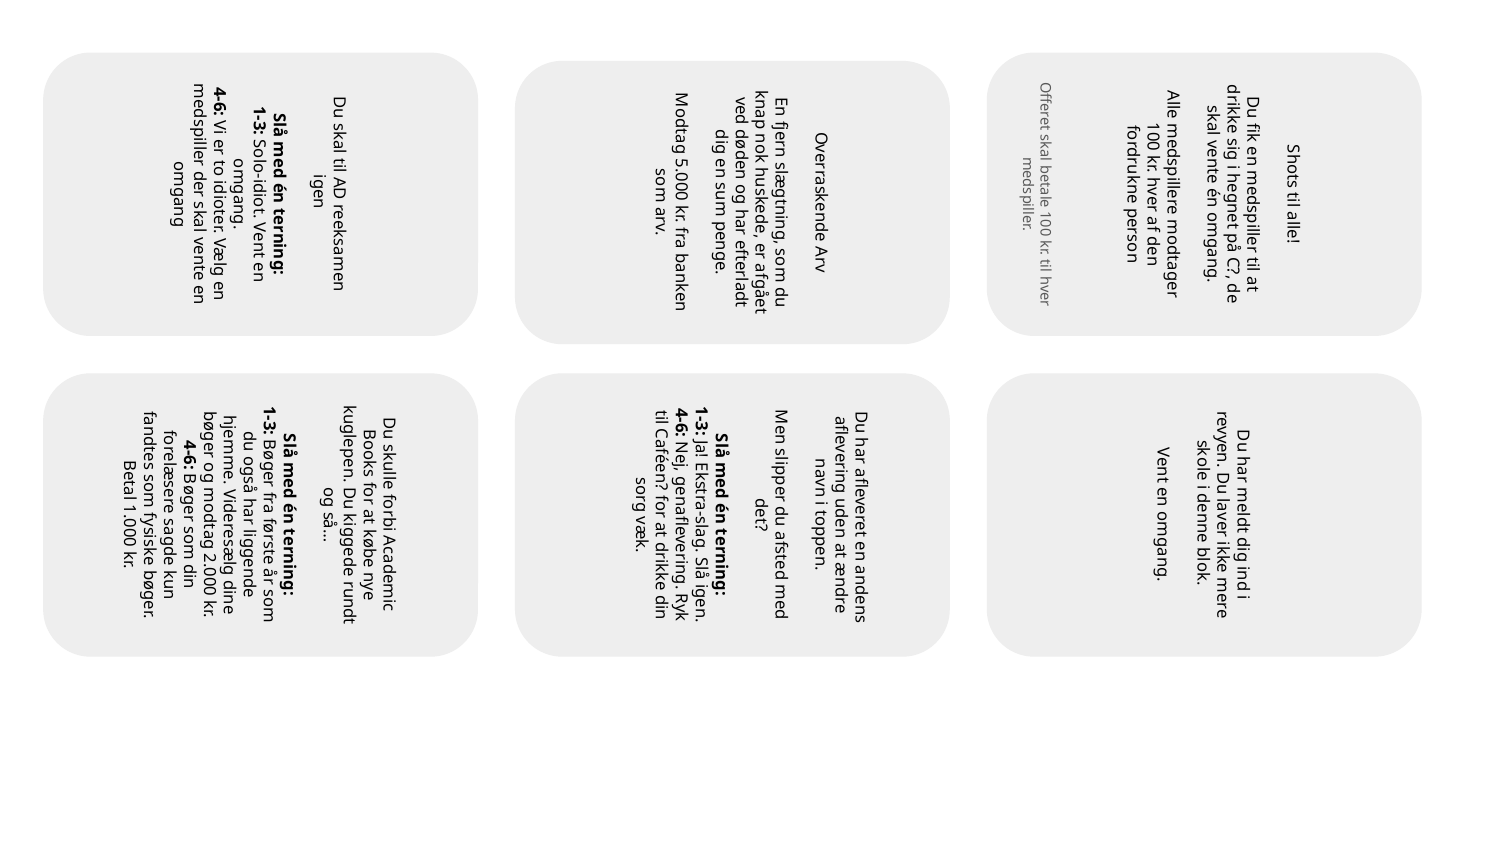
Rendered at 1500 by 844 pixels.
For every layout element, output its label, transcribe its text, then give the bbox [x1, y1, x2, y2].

text_box Du har afleveret en andens aflevering uden at ændre navn i toppen. Men slipper du afsted med det? Slå med én terning: 1-3: Ja! Ekstra-slag. Slå igen. 4-6: Nej, genaflevering. Ryk til Caféen? for at drikke din sorg væk. [514, 373, 950, 657]
text_box Du har meldt dig ind i revyen. Du laver ikke mere skole i denne blok. Vent en omgang. [986, 373, 1422, 657]
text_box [1051, 0, 1358, 412]
text_box Du skulle forbi Academic Books for at købe nye kuglepen. Du kiggede rundt og så… Slå med én terning: 1-3: Bøger fra første år som du også har liggende hjemme. Videresælg dine bøger og modtag 2.000 kr. 4-6: Bøger som din forelæsere sagde kun fandtes som fysiske bøger. Betal 1.000 kr. [43, 373, 479, 657]
text_box Overraskende Arv En fjern slægtning, som du knap nok huskede, er afgået ved døden og har efterladt dig en sum penge. Modtag 5.000 kr. fra banken som arv. [514, 60, 950, 345]
text_box Du skal til AD reeksamen igen Slå med én terning: 1-3: Solo-idiot. Vent en omgang. 4-6: Vi er to idioter. Vælg en medspiller der skal vente en omgang [43, 52, 479, 336]
